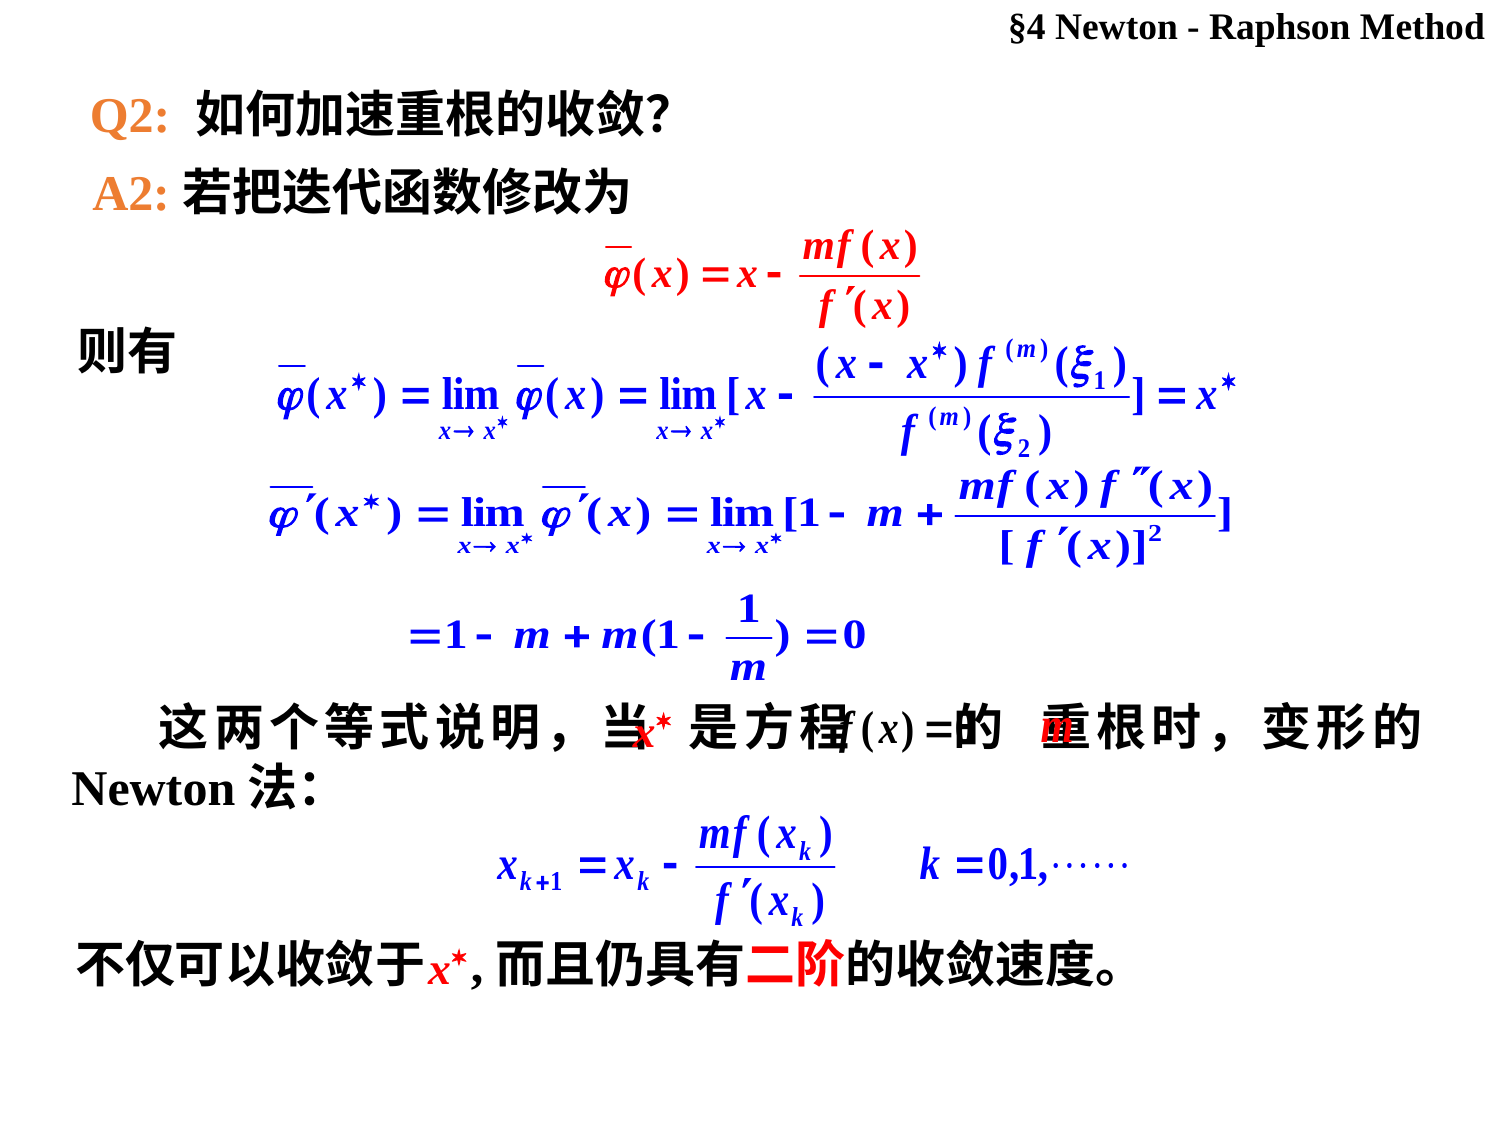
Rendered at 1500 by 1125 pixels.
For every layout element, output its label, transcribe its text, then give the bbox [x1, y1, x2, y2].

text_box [62, 312, 1242, 465]
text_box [262, 465, 1238, 688]
text_box Q2: 如何加速重根的收敛？ [74, 74, 750, 150]
text_box §4 Newton - Raphson Method [962, 0, 1500, 50]
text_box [77, 153, 928, 312]
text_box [55, 688, 1450, 1001]
